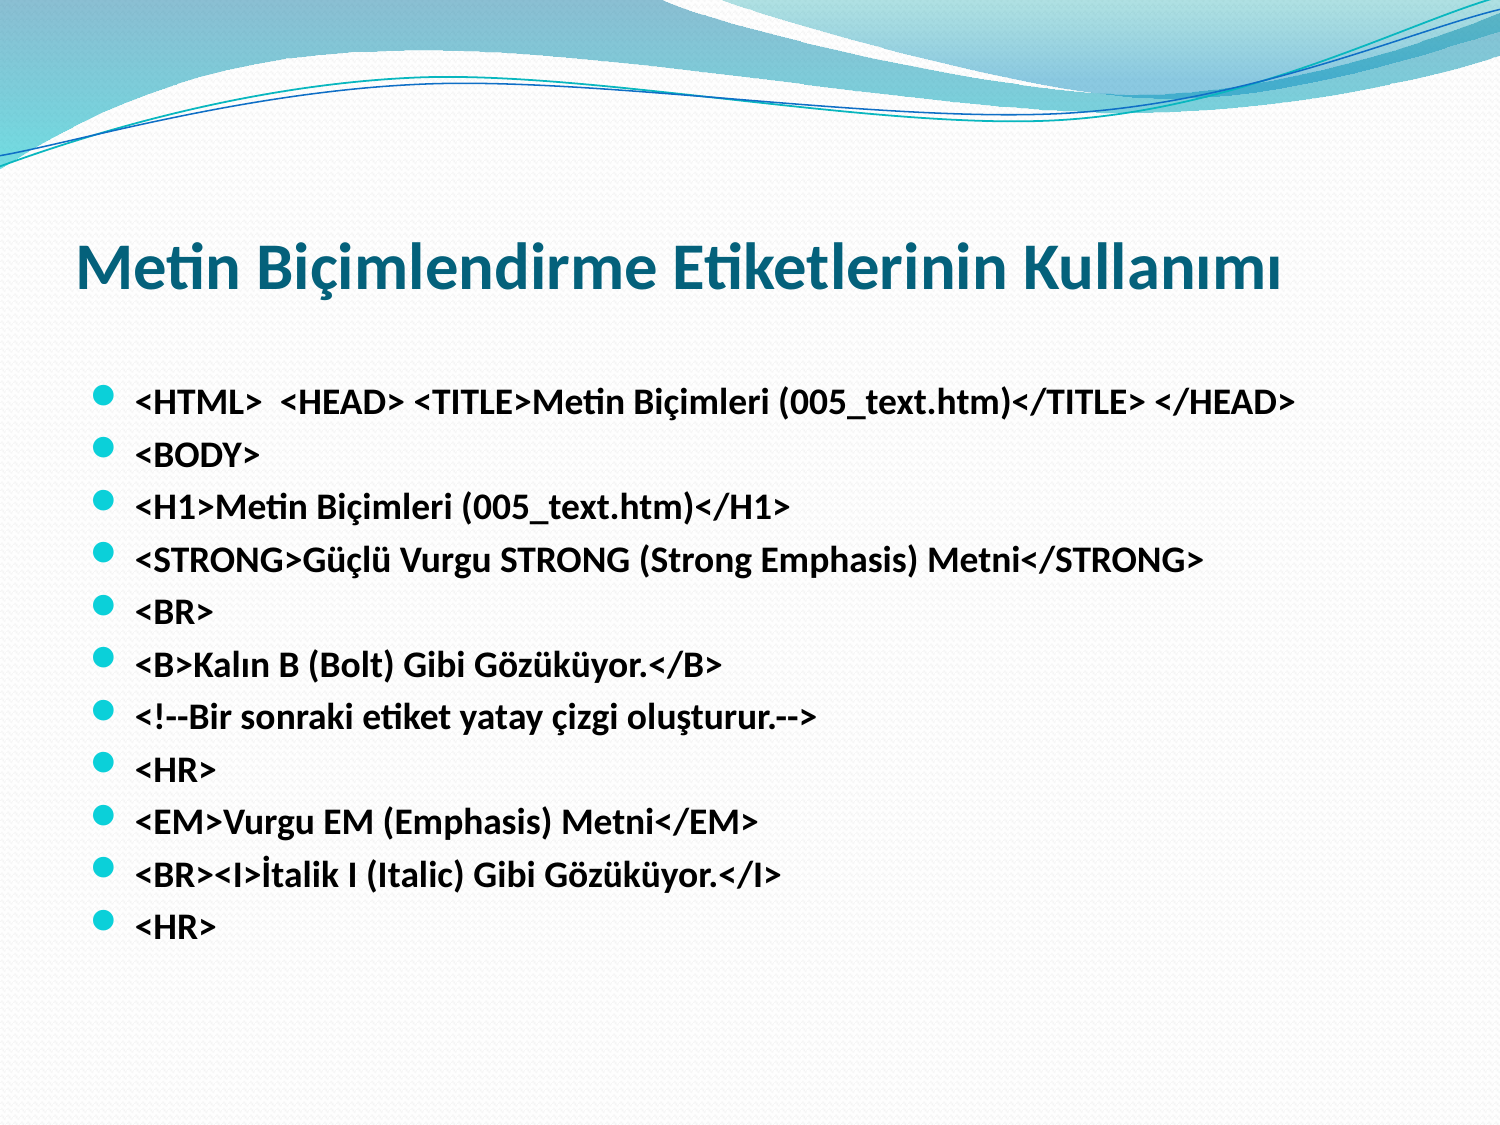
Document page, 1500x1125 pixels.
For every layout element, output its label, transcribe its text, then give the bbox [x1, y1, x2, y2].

list <HTML> <HEAD> <TITLE>Metin Biçimleri (005_text.htm)</TITLE> </HEAD> <BODY> <H1>Metin Biçimleri (005_text.htm)</H1> <STRONG>Güçlü Vurgu STRONG (Strong Emphasis) Metni</STRONG> <BR> <B>Kalın B (Bolt) Gibi Gözüküyor.</B> <!--Bir sonraki etiket yatay çizgi oluşturur.--> <HR> <EM>Vurgu EM (Emphasis) Metni</EM> <BR><I>İtalik I (Italic) Gibi Gözüküyor.</I> <HR> [75, 317, 1425, 1038]
title Metin Biçimlendirme Etiketlerinin Kullanımı [75, 115, 1425, 304]
